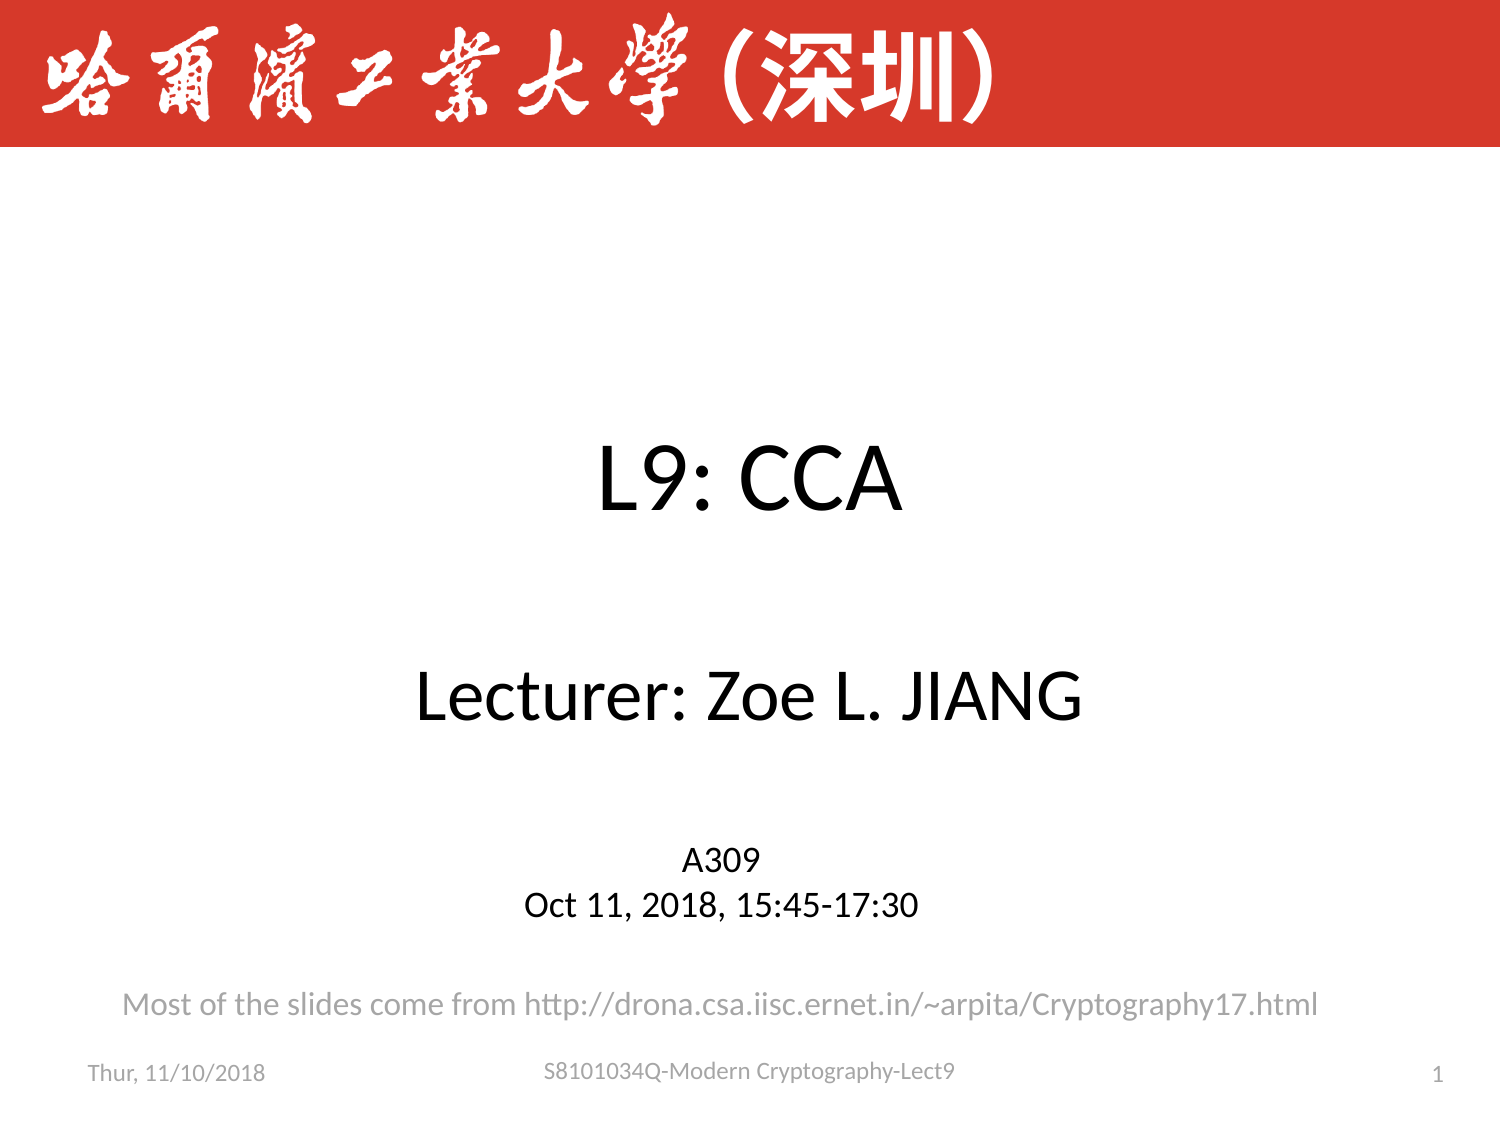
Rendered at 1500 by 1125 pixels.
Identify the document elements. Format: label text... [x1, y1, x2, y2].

slide_number 1 [1395, 1049, 1481, 1094]
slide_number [1, 1049, 353, 1094]
title L9: CCA [112, 349, 1388, 591]
text_box （深圳） [726, 7, 1078, 142]
text_box [0, 0, 7, 149]
footer S8101034Q-Modern Cryptography-Lect9 [512, 1046, 988, 1092]
text_box Most of the slides come from http://drona.csa.iisc.ernet.in/~arpita/Cryptography17.html [107, 974, 1336, 1030]
subtitle Lecturer: Zoe L. JIANG [224, 637, 1276, 926]
picture [9, 0, 722, 148]
text_box [723, 0, 1500, 149]
text_box A309 Oct 11, 2018, 15:45-17:30 [509, 827, 934, 932]
